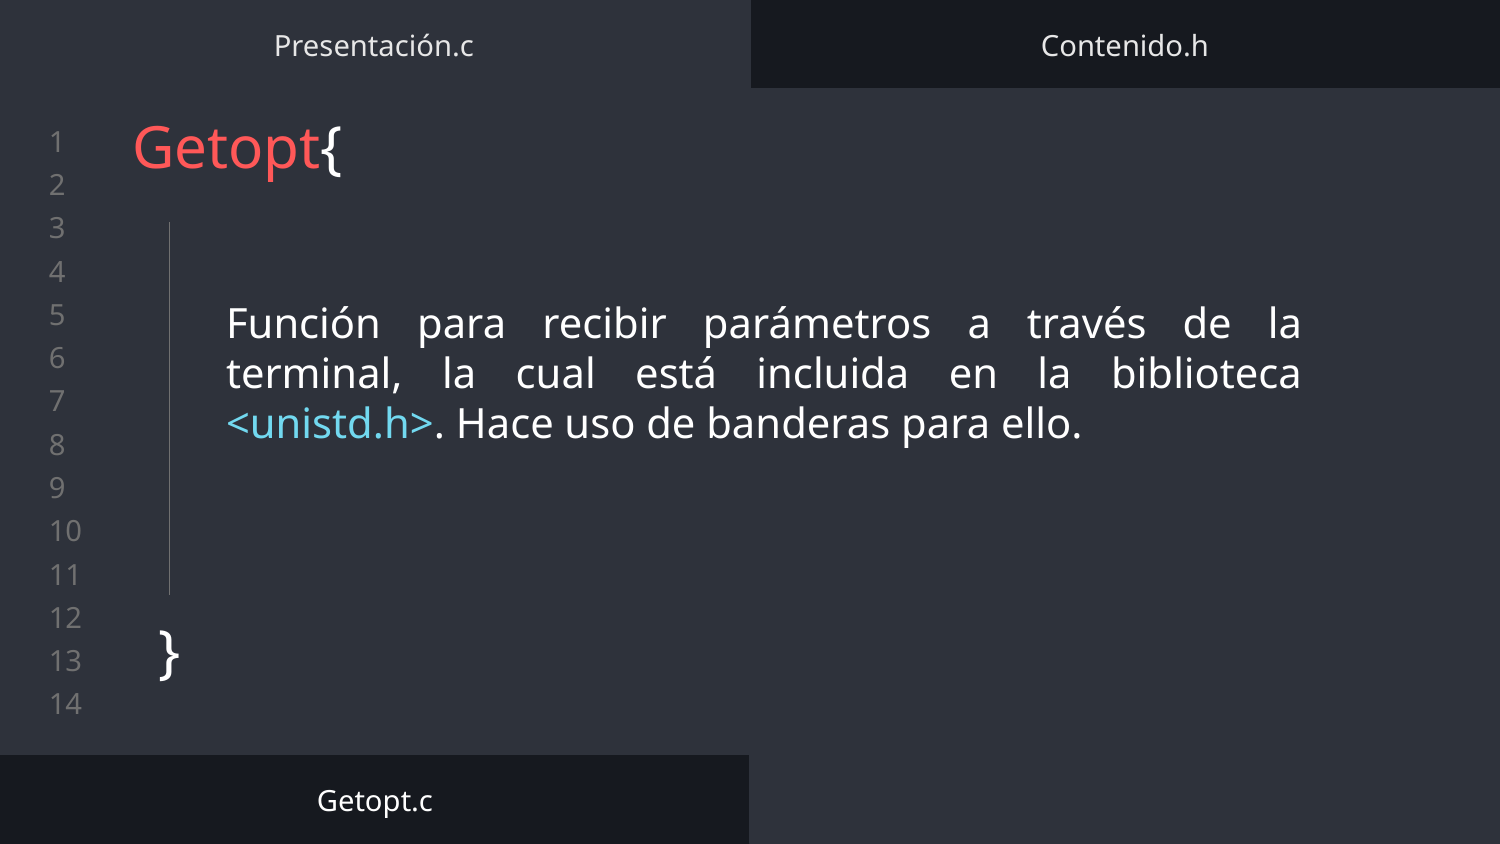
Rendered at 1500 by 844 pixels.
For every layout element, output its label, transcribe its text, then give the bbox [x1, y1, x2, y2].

title Getopt{ [116, 95, 1383, 190]
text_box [127, 221, 212, 700]
subtitle Getopt.c [0, 770, 750, 829]
text_box Contenido.h [749, 15, 1500, 74]
text_box Presentación.c [0, 15, 749, 74]
text_box Función para recibir parámetros a través de la terminal, la cual está incluida en la biblioteca <unistd.h>. Hace uso de banderas para ello. [215, 281, 1318, 536]
